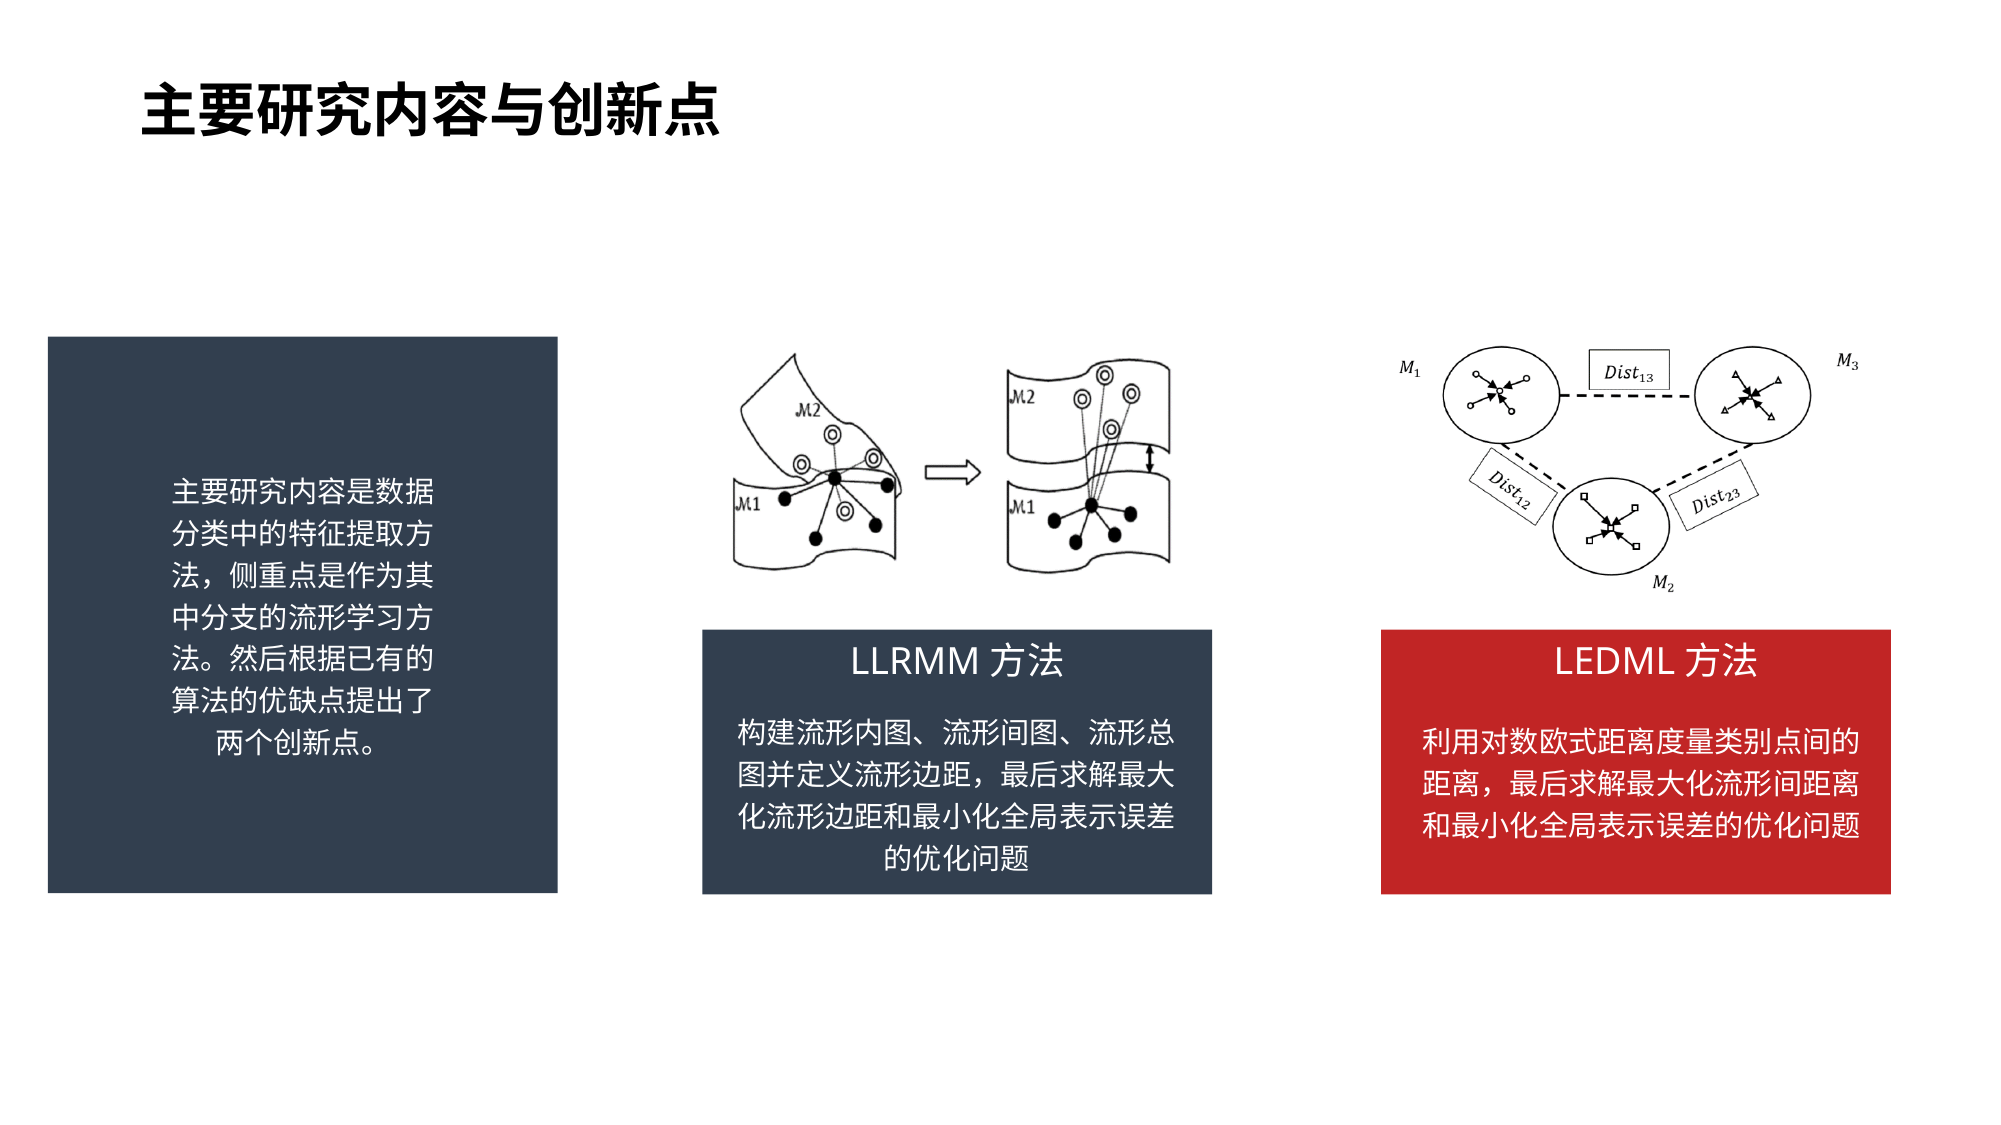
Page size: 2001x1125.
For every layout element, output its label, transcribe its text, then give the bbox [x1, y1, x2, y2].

picture [1392, 337, 1880, 604]
text_box 构建流形内图、流形间图、流形总图并定义流形边距，最后求解最大化流形边距和最小化全局表示误差的优化问题 [714, 699, 1200, 883]
text_box 主要研究内容与创新点 [124, 65, 768, 151]
text_box 主要研究内容是数据分类中的特征提取方法，侧重点是作为其中分支的流形学习方法。然后根据已有的算法的优缺点提出了两个创新点。 [149, 458, 457, 768]
text_box [701, 628, 1213, 895]
text_box [1380, 628, 1892, 895]
picture [714, 342, 1201, 599]
text_box [47, 336, 559, 894]
text_box LLRMM方法 [761, 629, 1153, 690]
text_box LEDML方法 [1461, 629, 1852, 690]
text_box 利用对数欧式距离度量类别点间的距离，最后求解最大化流形间距离和最小化全局表示误差的优化问题 [1404, 708, 1880, 850]
